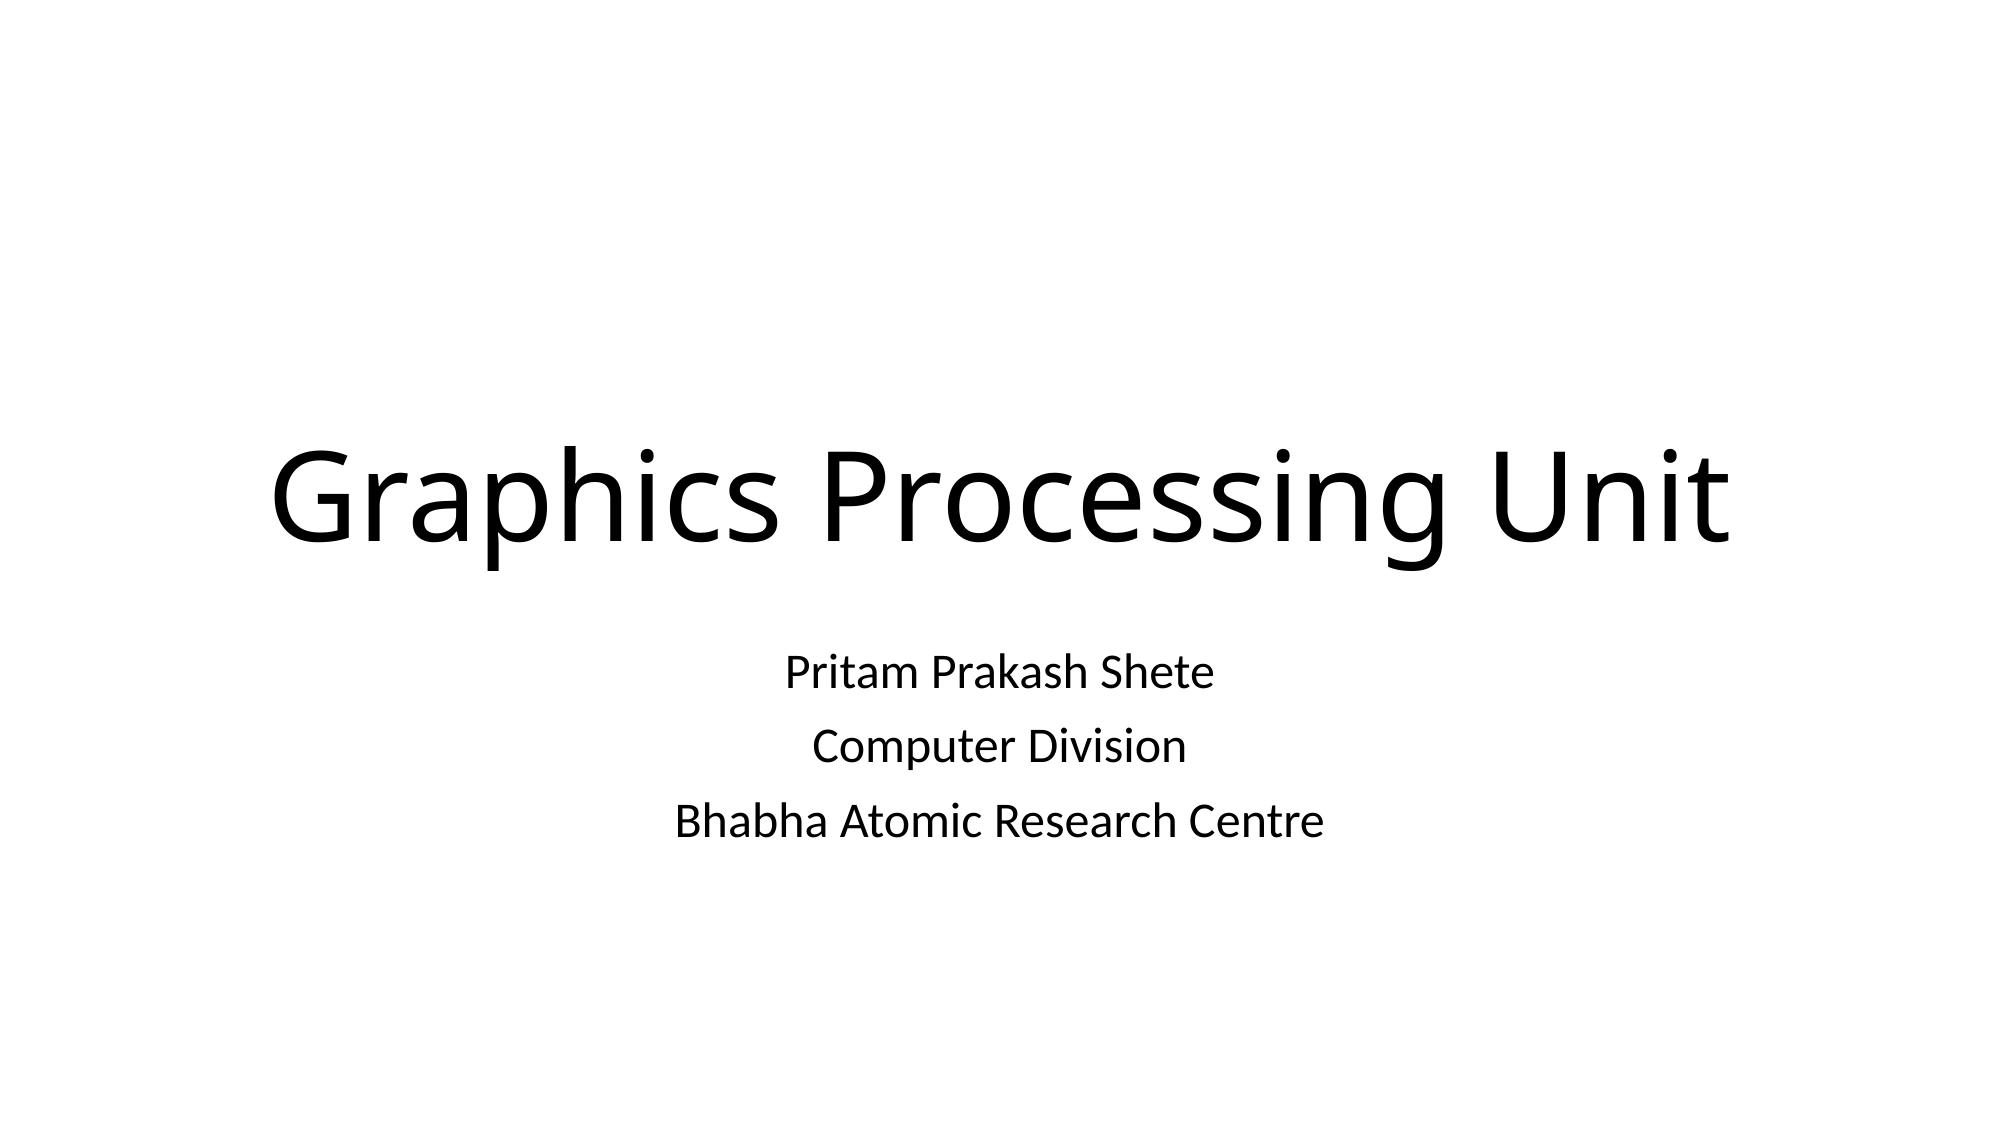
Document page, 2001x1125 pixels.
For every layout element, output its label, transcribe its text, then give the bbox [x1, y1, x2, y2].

subtitle Pritam Prakash Shete Computer Division Bhabha Atomic Research Centre [474, 637, 1525, 925]
title Graphics Processing Unit [249, 184, 1750, 576]
